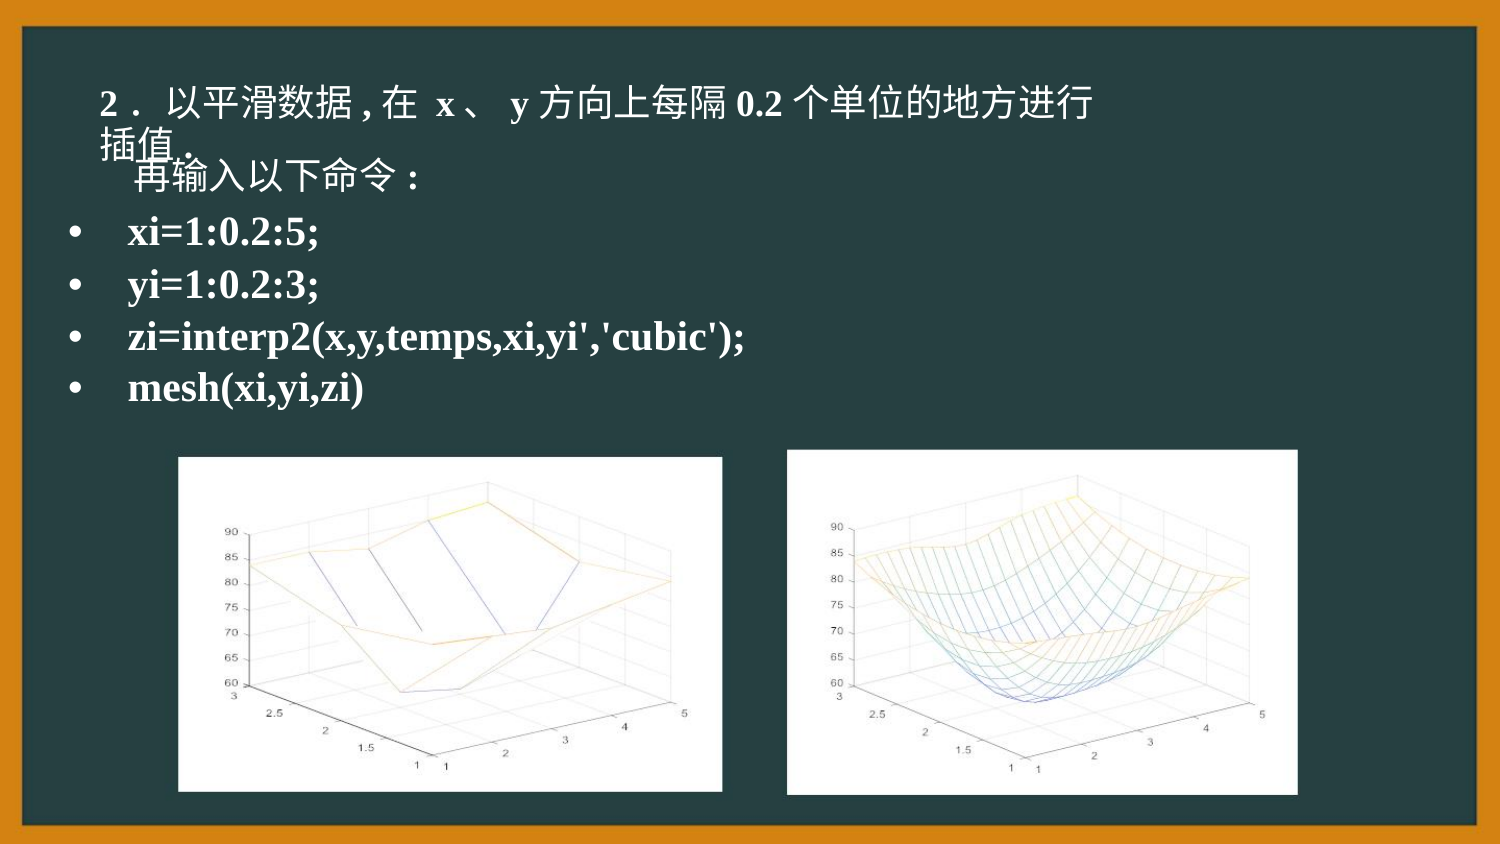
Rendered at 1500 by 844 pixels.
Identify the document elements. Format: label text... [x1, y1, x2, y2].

text_box [0, 0, 1500, 844]
text_box 再输入以下命令: • xi=1:0.2:5; • yi=1:0.2:3; • zi=interp2(x,y,temps,xi,yi','cubic'); • mesh(xi,yi,zi) [68, 155, 770, 411]
text_box 2．以平滑数据,在 x、y方向上每隔0.2个单位的地方进行插值. [99, 82, 1125, 166]
